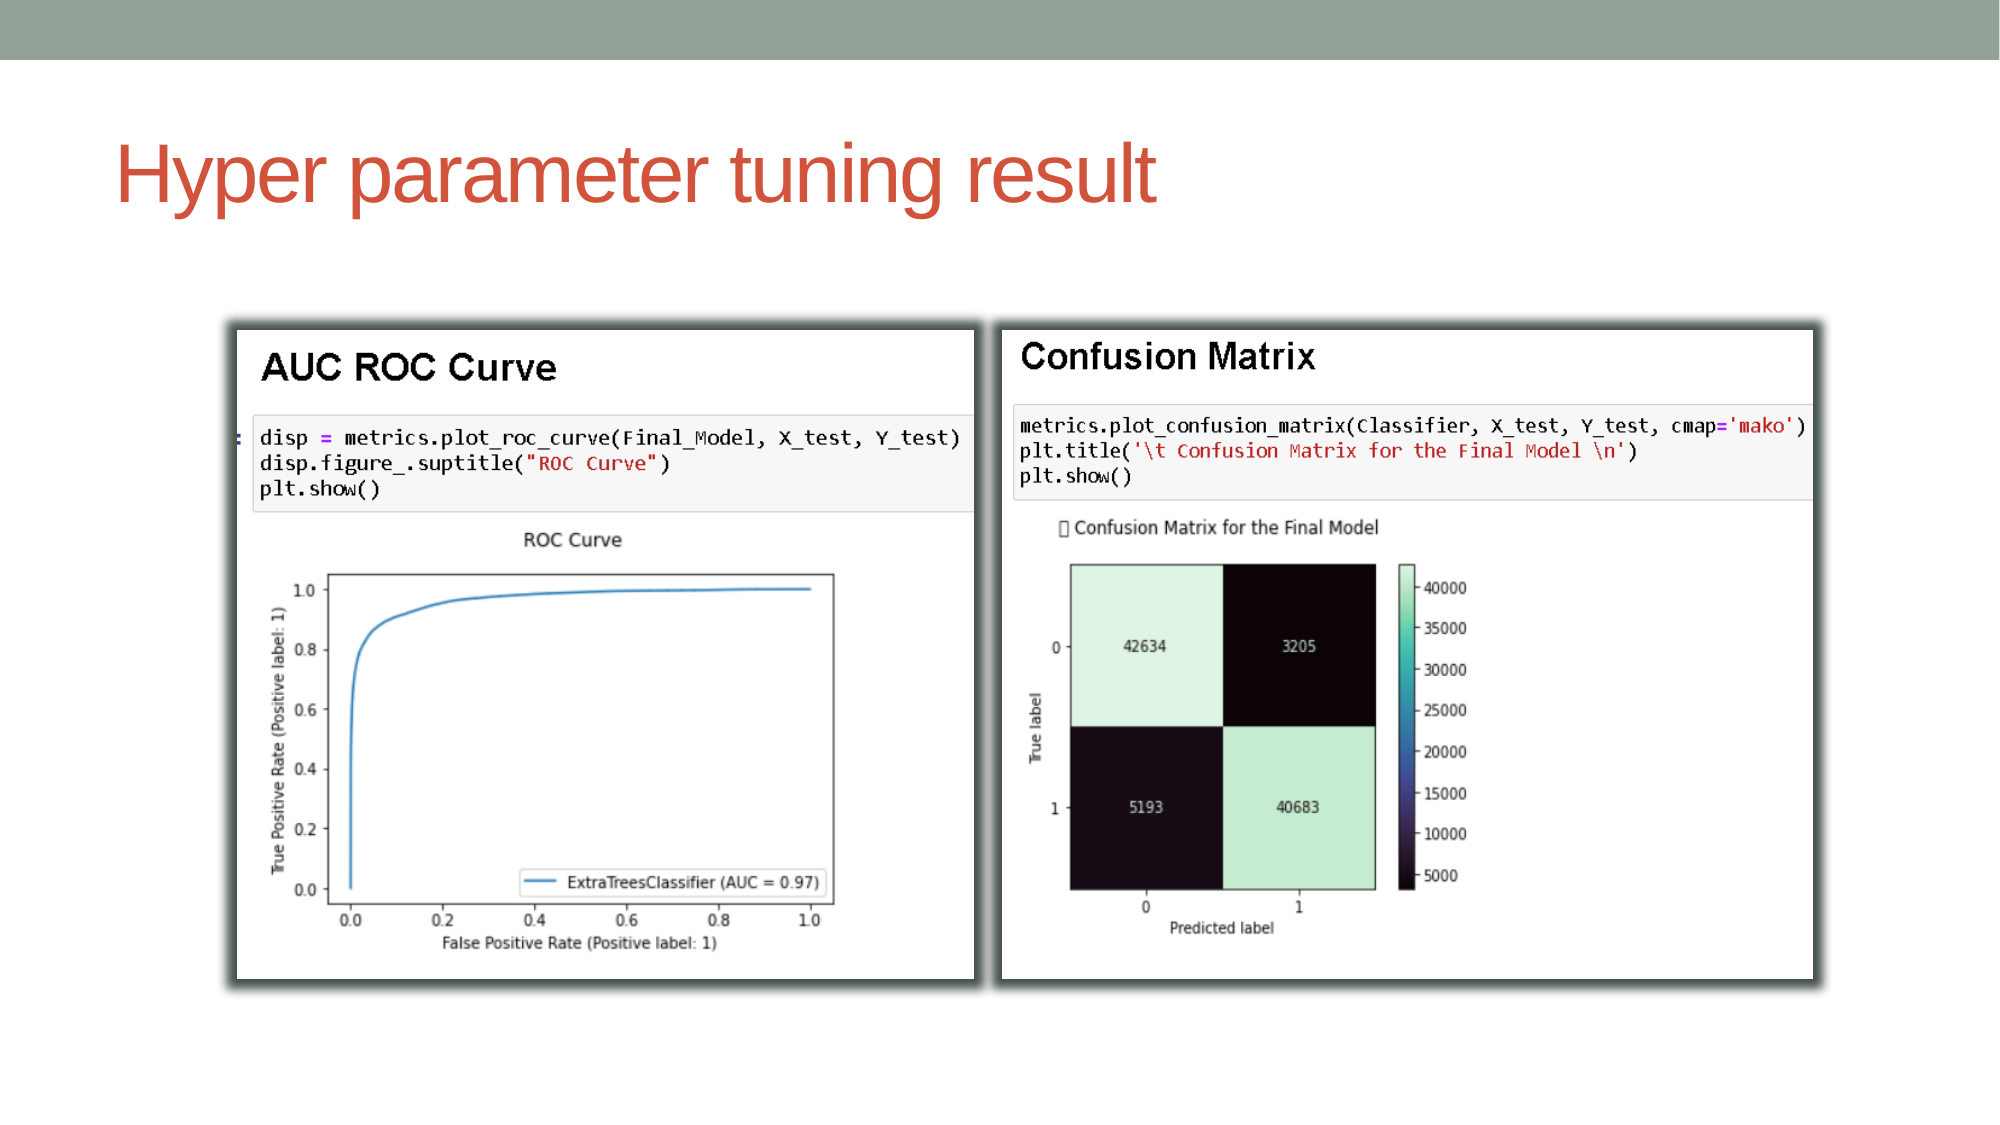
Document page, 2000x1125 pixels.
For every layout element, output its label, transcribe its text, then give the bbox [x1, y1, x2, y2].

title Hyper parameter tuning result [99, 87, 1900, 250]
picture [237, 330, 974, 979]
picture [1002, 330, 1814, 979]
